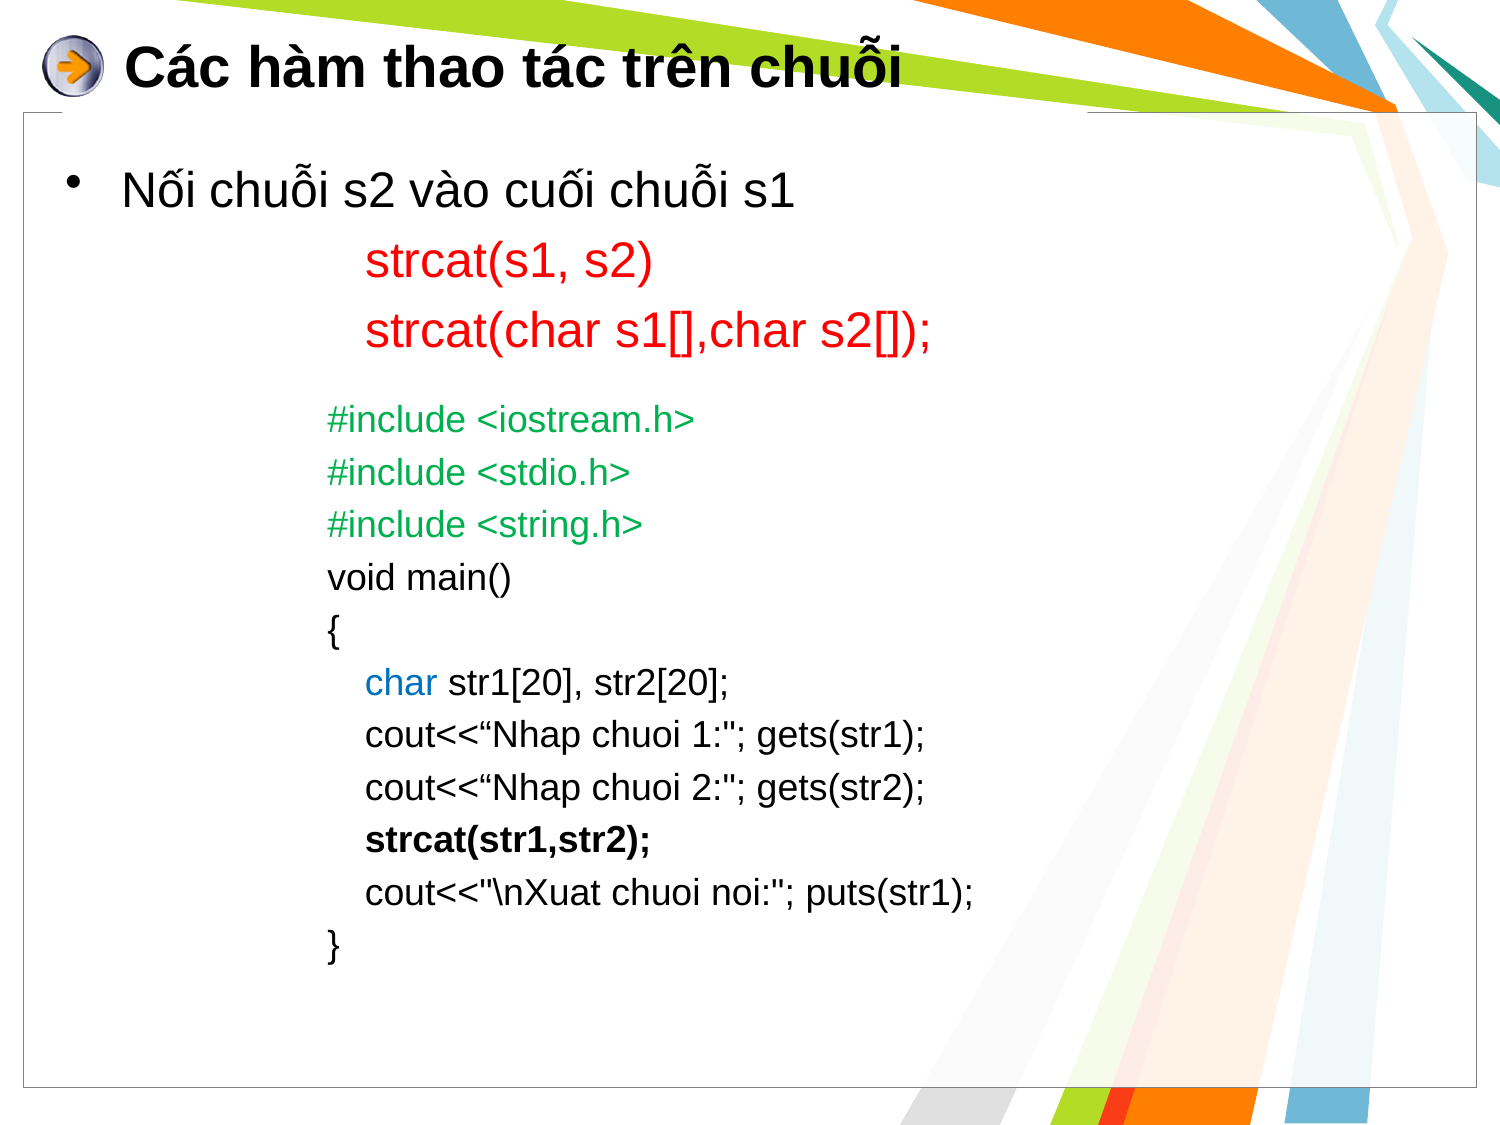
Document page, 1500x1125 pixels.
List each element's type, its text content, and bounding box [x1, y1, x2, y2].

list Nối chuỗi s2 vào cuối chuỗi s1 strcat(s1, s2) strcat(char s1[],char s2[]); [49, 149, 1457, 1076]
picture [42, 35, 104, 97]
text_box #include <iostream.h> #include <stdio.h> #include <string.h> void main() { char str1[20], str2[20]; cout<<“Nhap chuoi 1:"; gets(str1); cout<<“Nhap chuoi 2:"; gets(str2); strcat(str1,str2); cout<<"\nXuat chuoi noi:"; puts(str1); } [87, 387, 1013, 963]
title Các hàm thao tác trên chuỗi [108, 12, 1476, 117]
